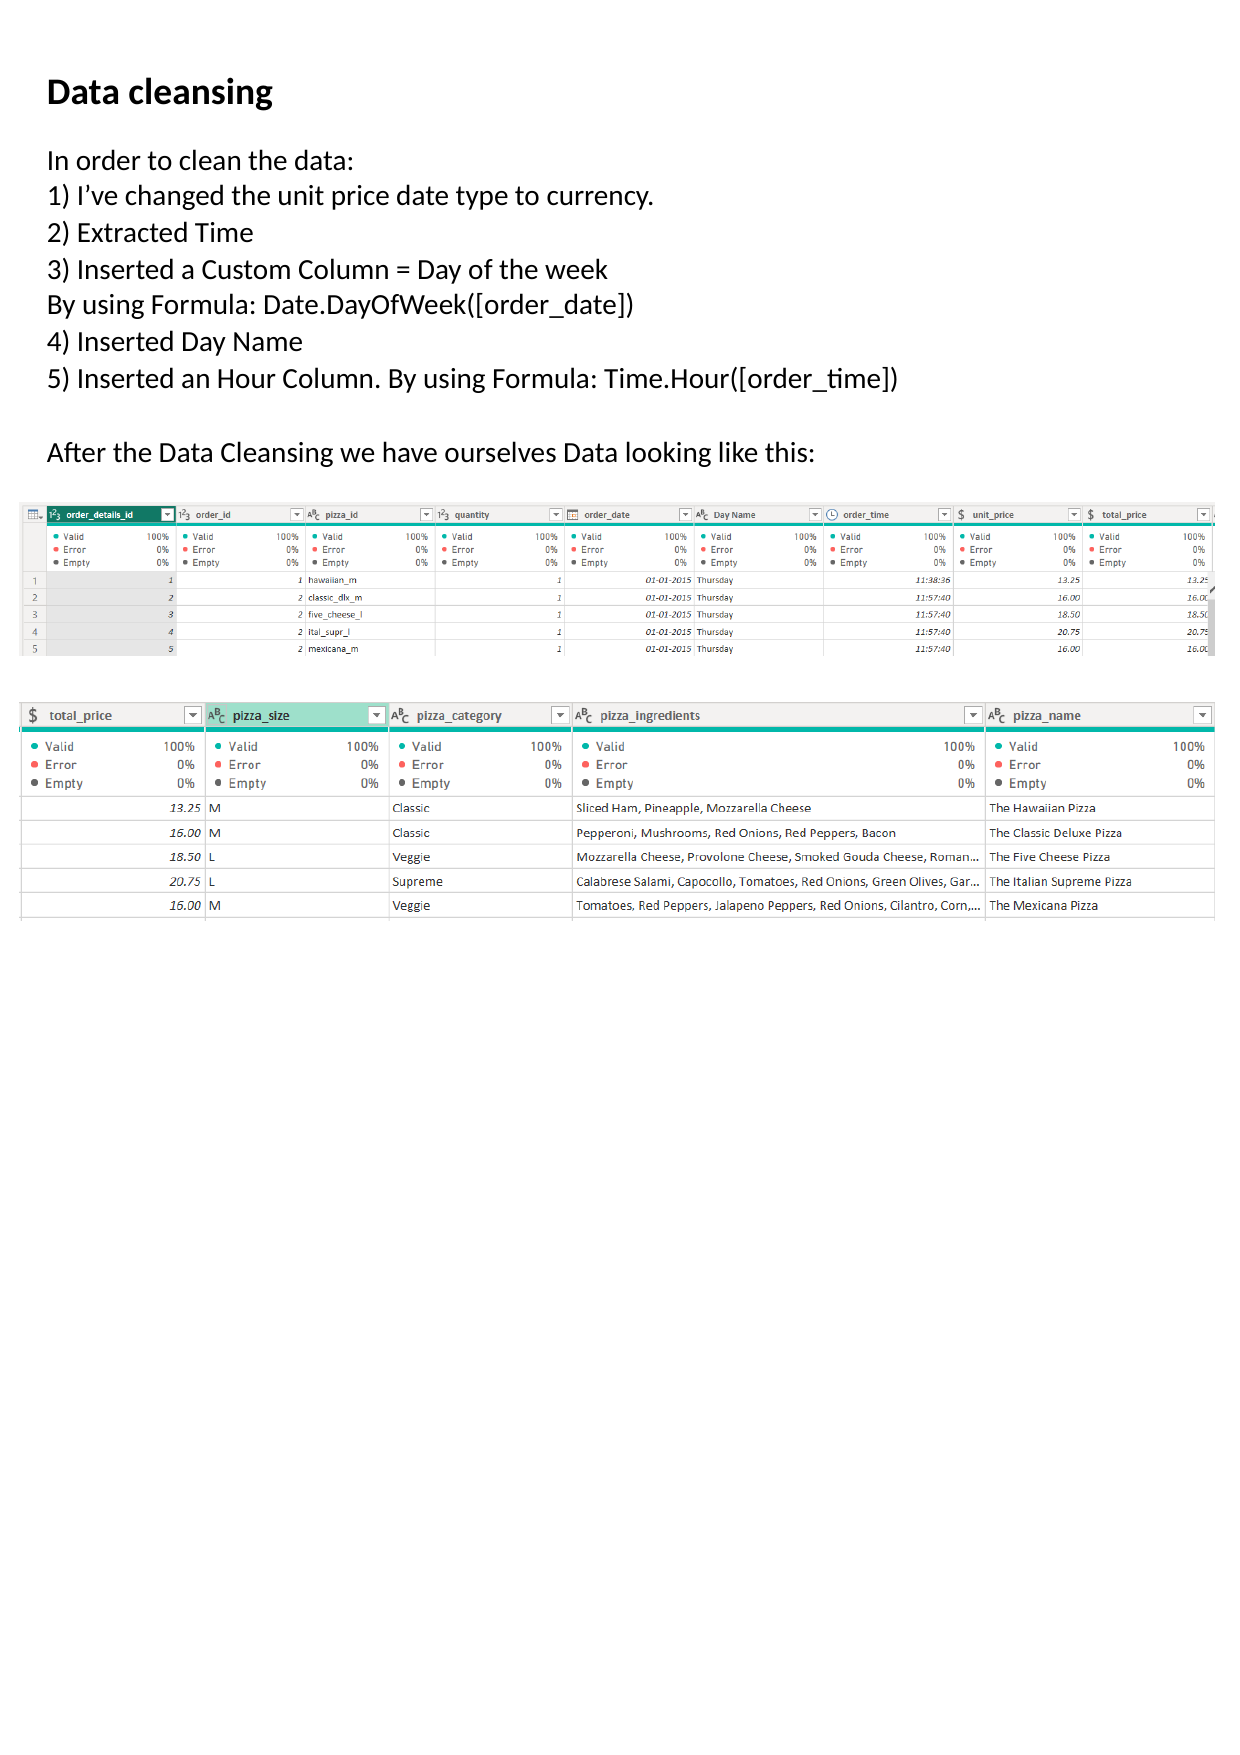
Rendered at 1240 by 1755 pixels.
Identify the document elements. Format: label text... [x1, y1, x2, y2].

text_box In order to clean the data: 1) I’ve changed the unit price date type to currency. 2) Extracted Time 3) Inserted a Custom Column = Day of the week By using Formula: Date.DayOfWeek([order_date]) 4) Inserted Day Name 5) Inserted an Hour Column. By using Formula: Time.Hour([order_time]) After the Data Cleansing we have ourselves Data looking like this: [44, 139, 1158, 469]
picture [19, 501, 1215, 656]
text_box Data cleansing [44, 64, 1095, 112]
picture [19, 701, 1215, 921]
